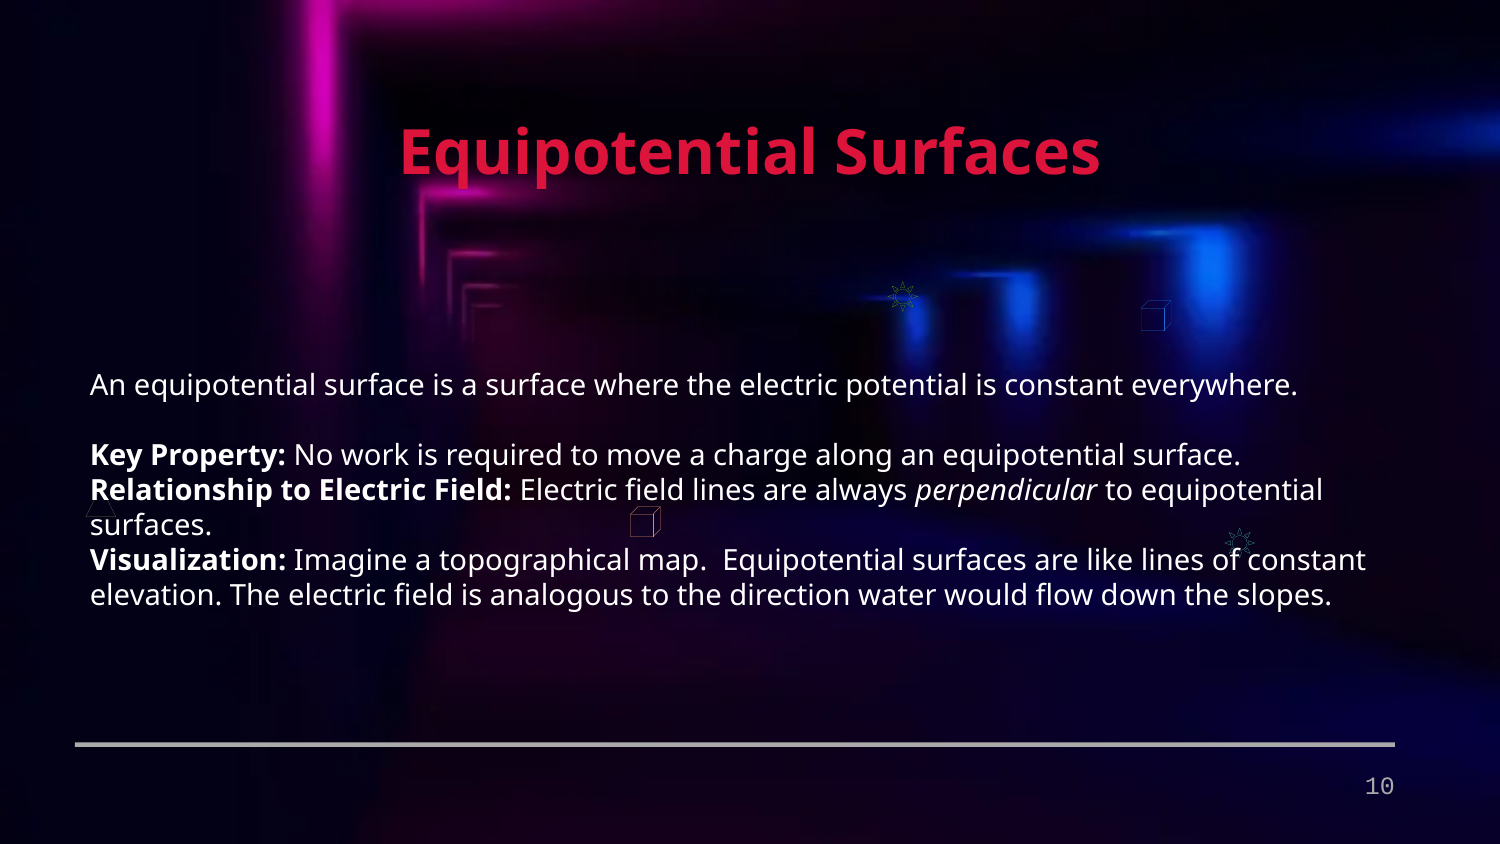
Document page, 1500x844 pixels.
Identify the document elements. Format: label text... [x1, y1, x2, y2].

text_box Equipotential Surfaces [74, 74, 1425, 225]
text_box [74, 742, 1395, 747]
picture [0, 0, 1500, 844]
text_box An equipotential surface is a surface where the electric potential is constant everywhere. Key Property: No work is required to move a charge along an equipotential surface. Relationship to Electric Field: Electric field lines are always perpendicular to equipotential surfaces. Visualization: Imagine a topographical map. Equipotential surfaces are like lines of constant elevation. The electric field is analogous to the direction water would flow down the slopes. [74, 270, 1425, 777]
